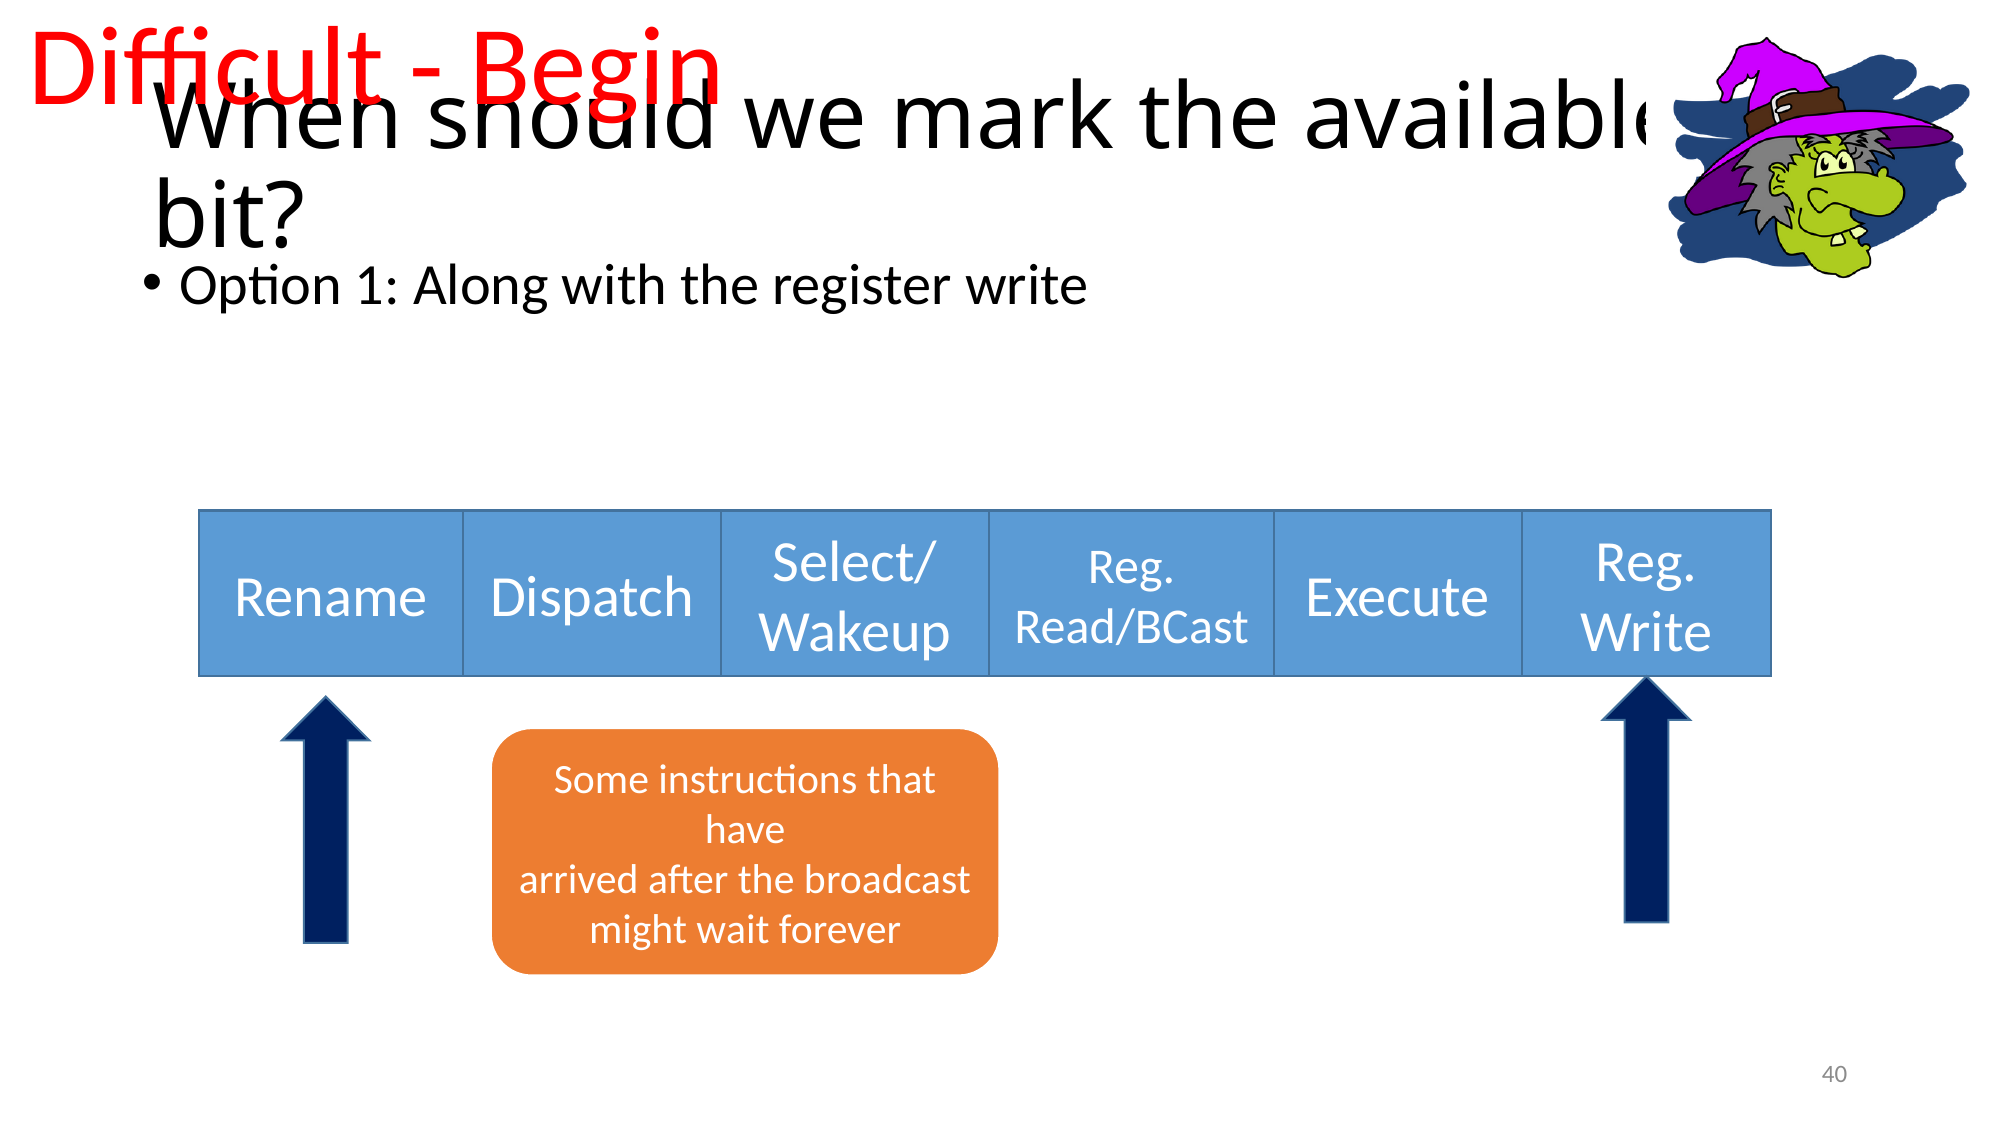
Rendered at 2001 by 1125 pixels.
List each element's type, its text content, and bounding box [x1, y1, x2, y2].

text_box Reg. Read/BCast [990, 509, 1273, 677]
text_box Dispatch [462, 509, 720, 677]
picture [1646, 23, 1975, 283]
text_box Some instructions that have arrived after the broadcast might wait forever [488, 725, 1002, 978]
text_box Reg. Write [1521, 509, 1772, 677]
title When should we mark the available bit? [137, 59, 1646, 246]
text_box Difficult - Begin [13, 0, 741, 135]
text_box Rename [198, 509, 462, 677]
list Option 1: Along with the register write [126, 246, 1852, 375]
text_box Select/ Wakeup [720, 509, 990, 677]
text_box Execute [1273, 509, 1521, 677]
text_box [1600, 674, 1693, 924]
slide_number 40 [1412, 1042, 1863, 1103]
text_box [279, 695, 372, 944]
